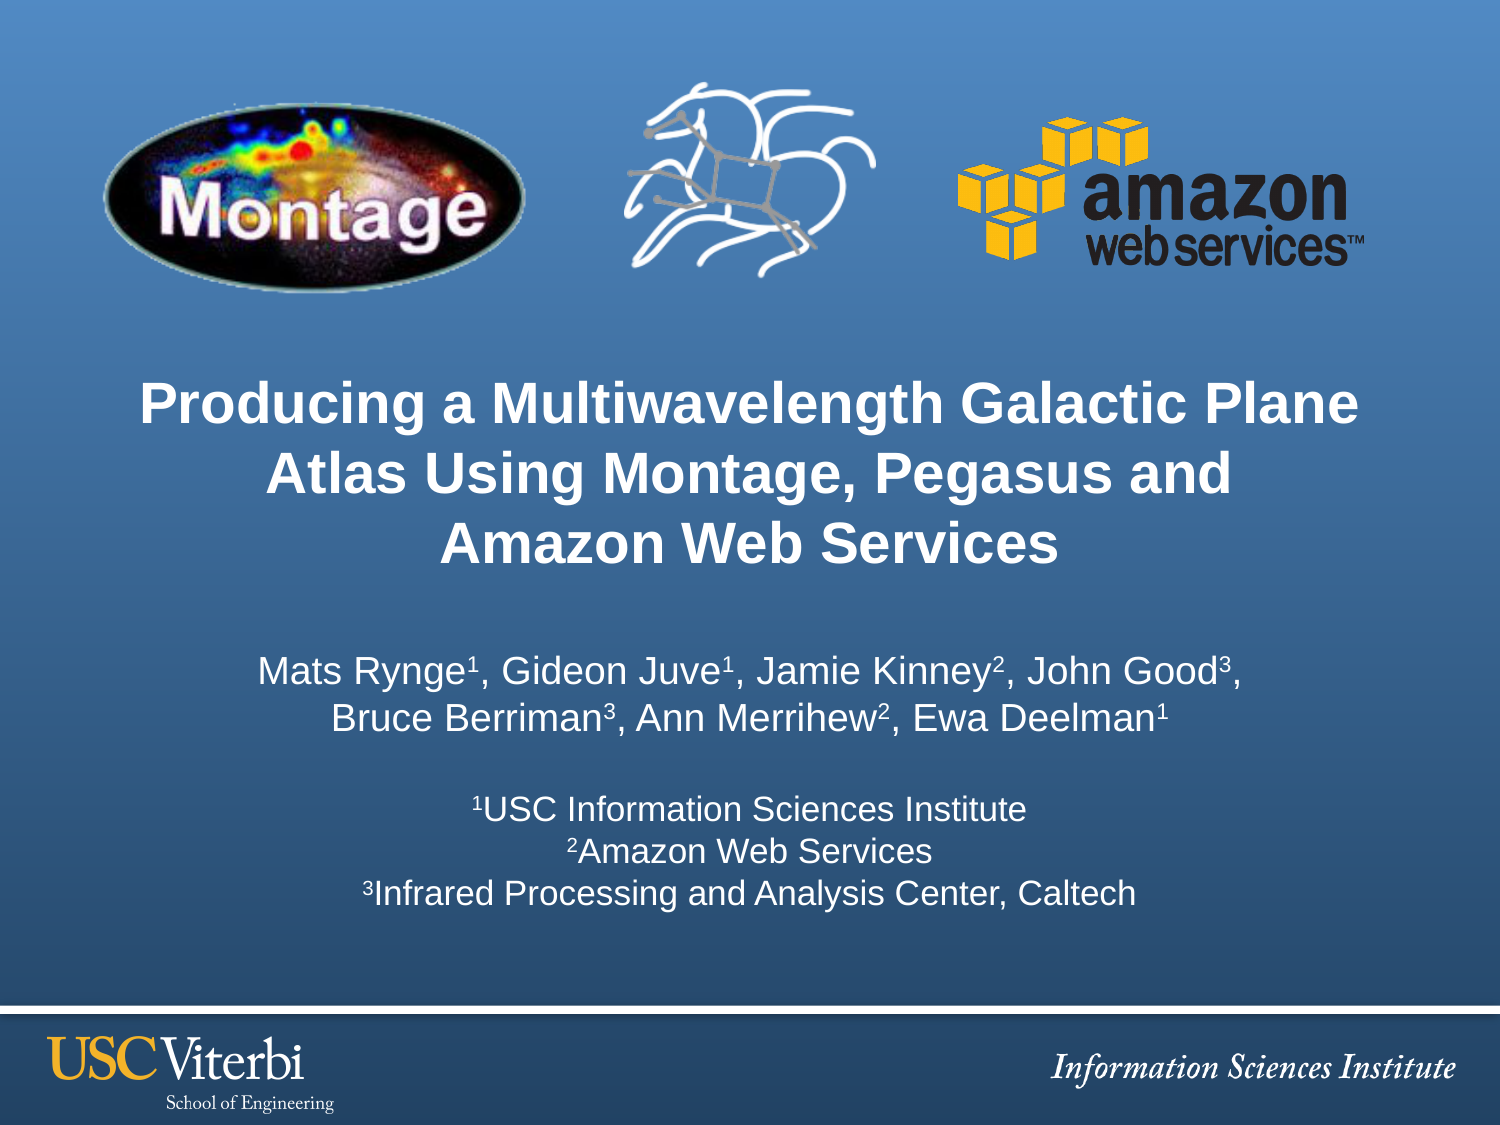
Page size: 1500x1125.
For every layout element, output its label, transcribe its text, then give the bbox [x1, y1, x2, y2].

picture [957, 117, 1364, 266]
subtitle Mats Rynge1, Gideon Juve1, Jamie Kinney2, John Good3, Bruce Berriman3, Ann Merrihew2, Ewa Deelman1 1USC Information Sciences Institute 2Amazon Web Services 3Infrared Processing and Analysis Center, Caltech [225, 637, 1275, 925]
picture [98, 100, 535, 299]
picture [624, 81, 876, 279]
title Producing a Multiwavelength Galactic Plane Atlas Using Montage, Pegasus and Amazon Web Services [112, 349, 1388, 591]
picture [47, 1036, 334, 1114]
